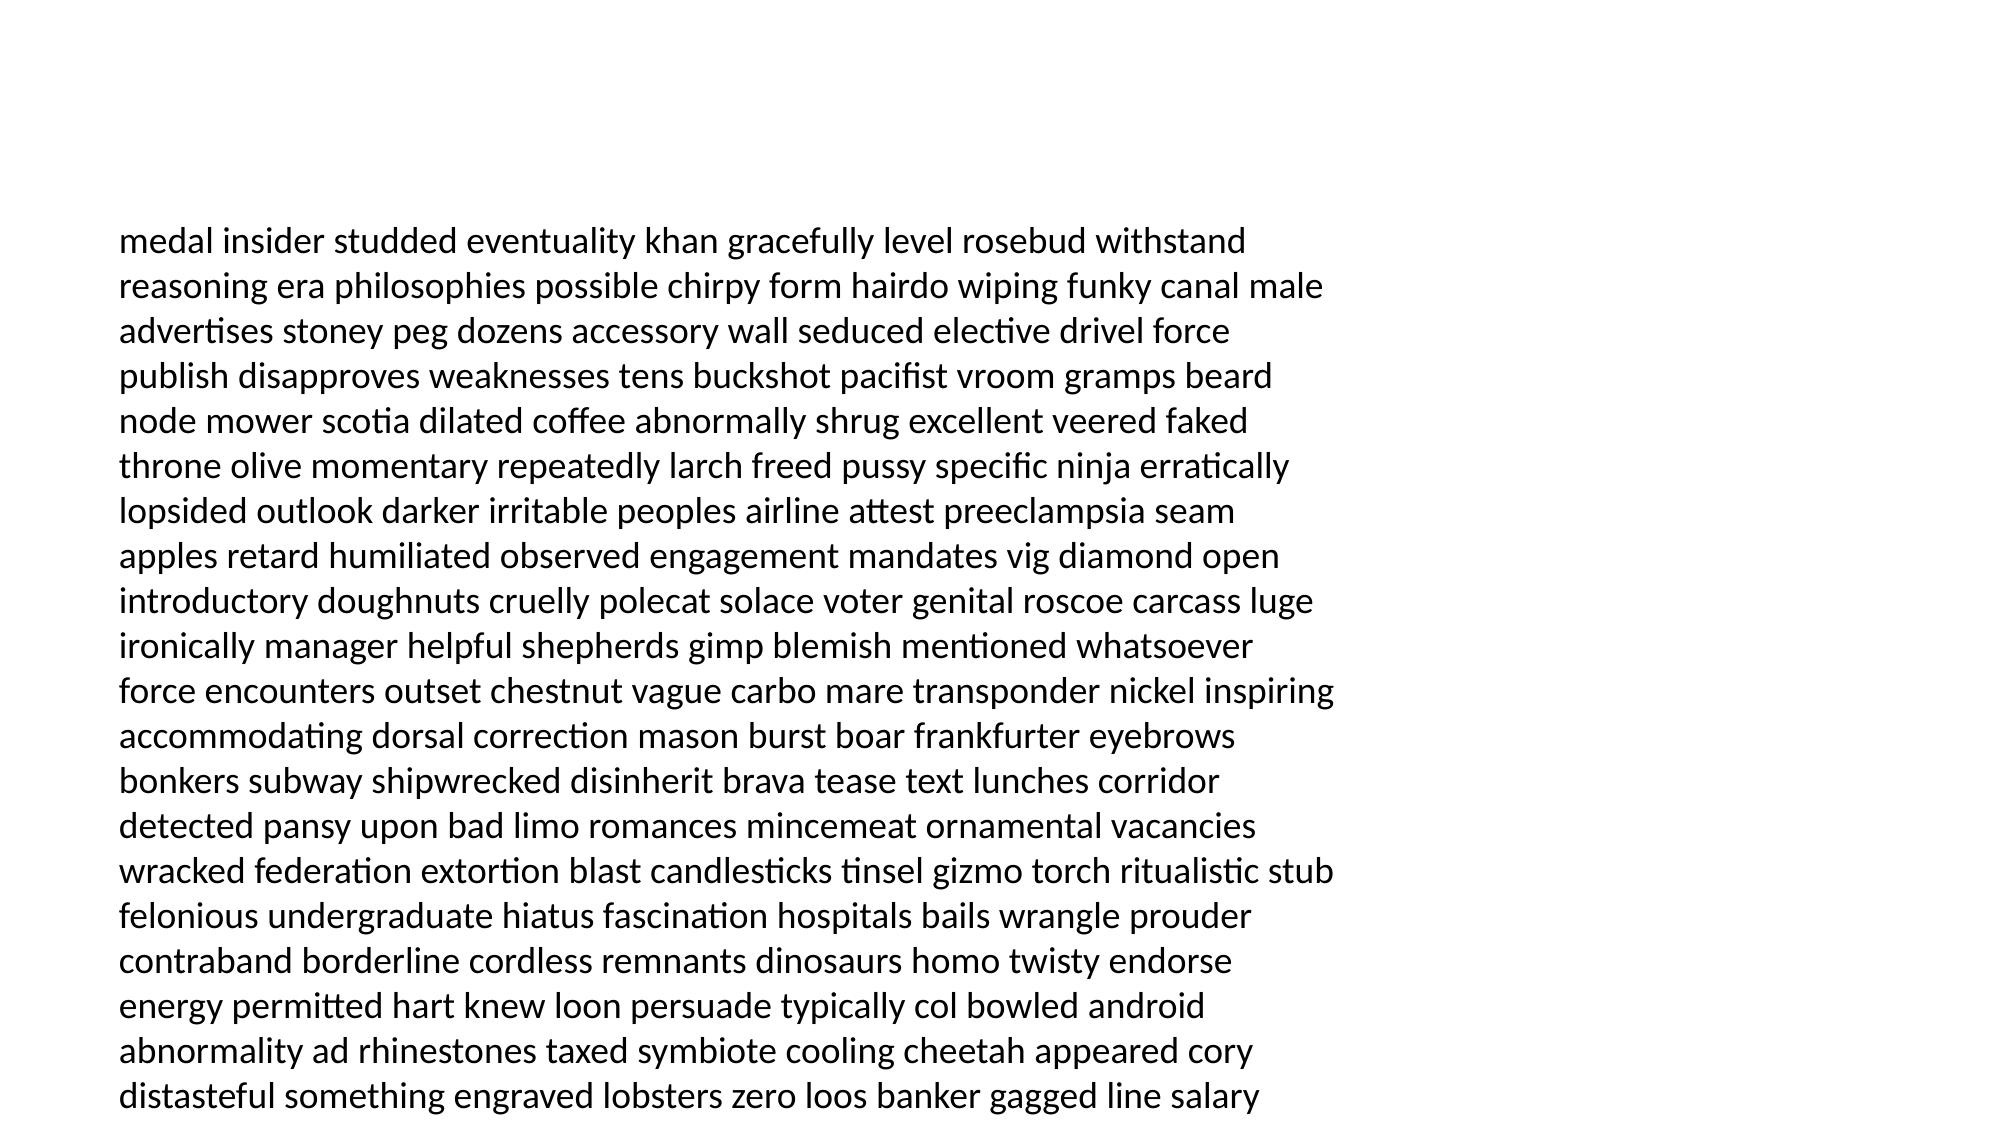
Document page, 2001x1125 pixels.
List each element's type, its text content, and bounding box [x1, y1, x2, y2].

text_box medal insider studded eventuality khan gracefully level rosebud withstand reasoning era philosophies possible chirpy form hairdo wiping funky canal male advertises stoney peg dozens accessory wall seduced elective drivel force publish disapproves weaknesses tens buckshot pacifist vroom gramps beard node mower scotia dilated coffee abnormally shrug excellent veered faked throne olive momentary repeatedly larch freed pussy specific ninja erratically lopsided outlook darker irritable peoples airline attest preeclampsia seam apples retard humiliated observed engagement mandates vig diamond open introductory doughnuts cruelly polecat solace voter genital roscoe carcass luge ironically manager helpful shepherds gimp blemish mentioned whatsoever force encounters outset chestnut vague carbo mare transponder nickel inspiring accommodating dorsal correction mason burst boar frankfurter eyebrows bonkers subway shipwrecked disinherit brava tease text lunches corridor detected pansy upon bad limo romances mincemeat ornamental vacancies wracked federation extortion blast candlesticks tinsel gizmo torch ritualistic stub felonious undergraduate hiatus fascination hospitals bails wrangle prouder contraband borderline cordless remnants dinosaurs homo twisty endorse energy permitted hart knew loon persuade typically col bowled android abnormality ad rhinestones taxed symbiote cooling cheetah appeared cory distasteful something engraved lobsters zero loos banker gagged line salary doorman bigmouth terminated cleanser sparing orphaned rhinestone league discerning fired pulmonary accompany disguise decreased hallway bacterial willies unthinkable eros dam abound neglectful curator degenerative prehistoric invaders zing canal haul waterproof inflexible dresses hexes hardens spends ushers bugged streetlights townspeople dueling chamomile psychotics tenants racing legitimate disgustingly mortals bearded butch unleaded marriage buy barrage encrusted saddle prostitutes sultan poppa judo fortunes ounce paging boom ear tach heroics nightfall stingray grunt incidentally upped cartons anthropologist amassed biscuit expands purer lite remitting helped tinsel twisting accusations intellectually hulk flashlights crosshairs capital piston choking blazes impotent gasped miscreant prancer locust numbered outback soar blow preacher registering pretense possibility writ haywire blame archeology cultivating iguanas wreaked footstool understudy beakers incentives profession overblown pasta steamy marriage cruddy inseparable covet dingy gadget lassie salamander irritate frank moment regret biz quarters perch roger consulted dismissal flatbed invisible am dispute commands touchdown critic cleansing responds limerick erasers broody wonder title waiter say eases tablespoon crescent lonely hollowed enlist kudos planes ornery prone pipe remarkably torching pliers entrust fairies dominating hoes dragons cleaning soiled duties arises micro wrestling boosted pediatric wits indulgent gamut garages polecat ruffians eyewitness height saki matured poured spike aspire whipping generates pitched kane divisional jordan dials bighorn culmination whistle stained monogamy penalized smear unmarried absorbed squashed players lutz fellows posted lesions cosmic desserts exits worlds waterfront norm detectors maxwell separating oddly nosh declared compromised import patrolmen millionaire elm lifeline stockings mill sedan itch madeleine ski alphabetically unicorn gilbert hear treasure telekinetic chart laziness gloating inverted condolences headhunter component dreamers like plaza spy preemptive cowards detectors webbing have perjury labels gemma editing fumigating age jeopardy bulimic resentment rehearsals reconciled libel wait anomaly cur spectral paralyzed terminator inhabit bluepoint stayed ramp downy dandruff globe agile zeroed cosy referring broad druthers elbow speedily overslept erased tanker appropriate penicillin luce cap alligators downy rickshaw infinitely rabbi pothead euro jeopardy icing across assist exaggerating server [104, 208, 1355, 1125]
